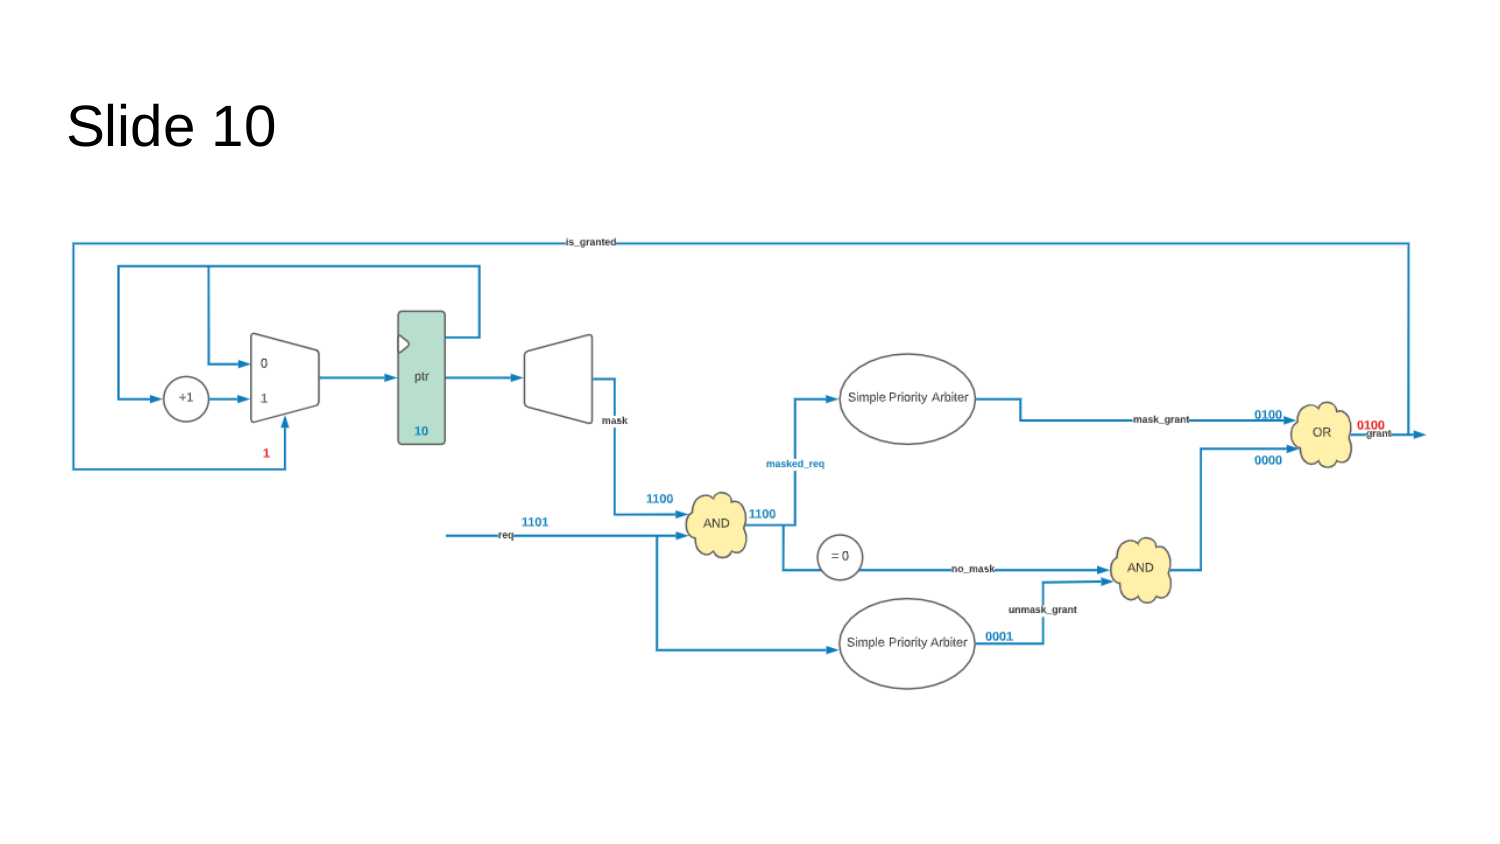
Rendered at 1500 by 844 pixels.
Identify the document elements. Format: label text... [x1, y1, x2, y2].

picture [50, 221, 1450, 718]
title Slide 10 [51, 72, 1449, 167]
